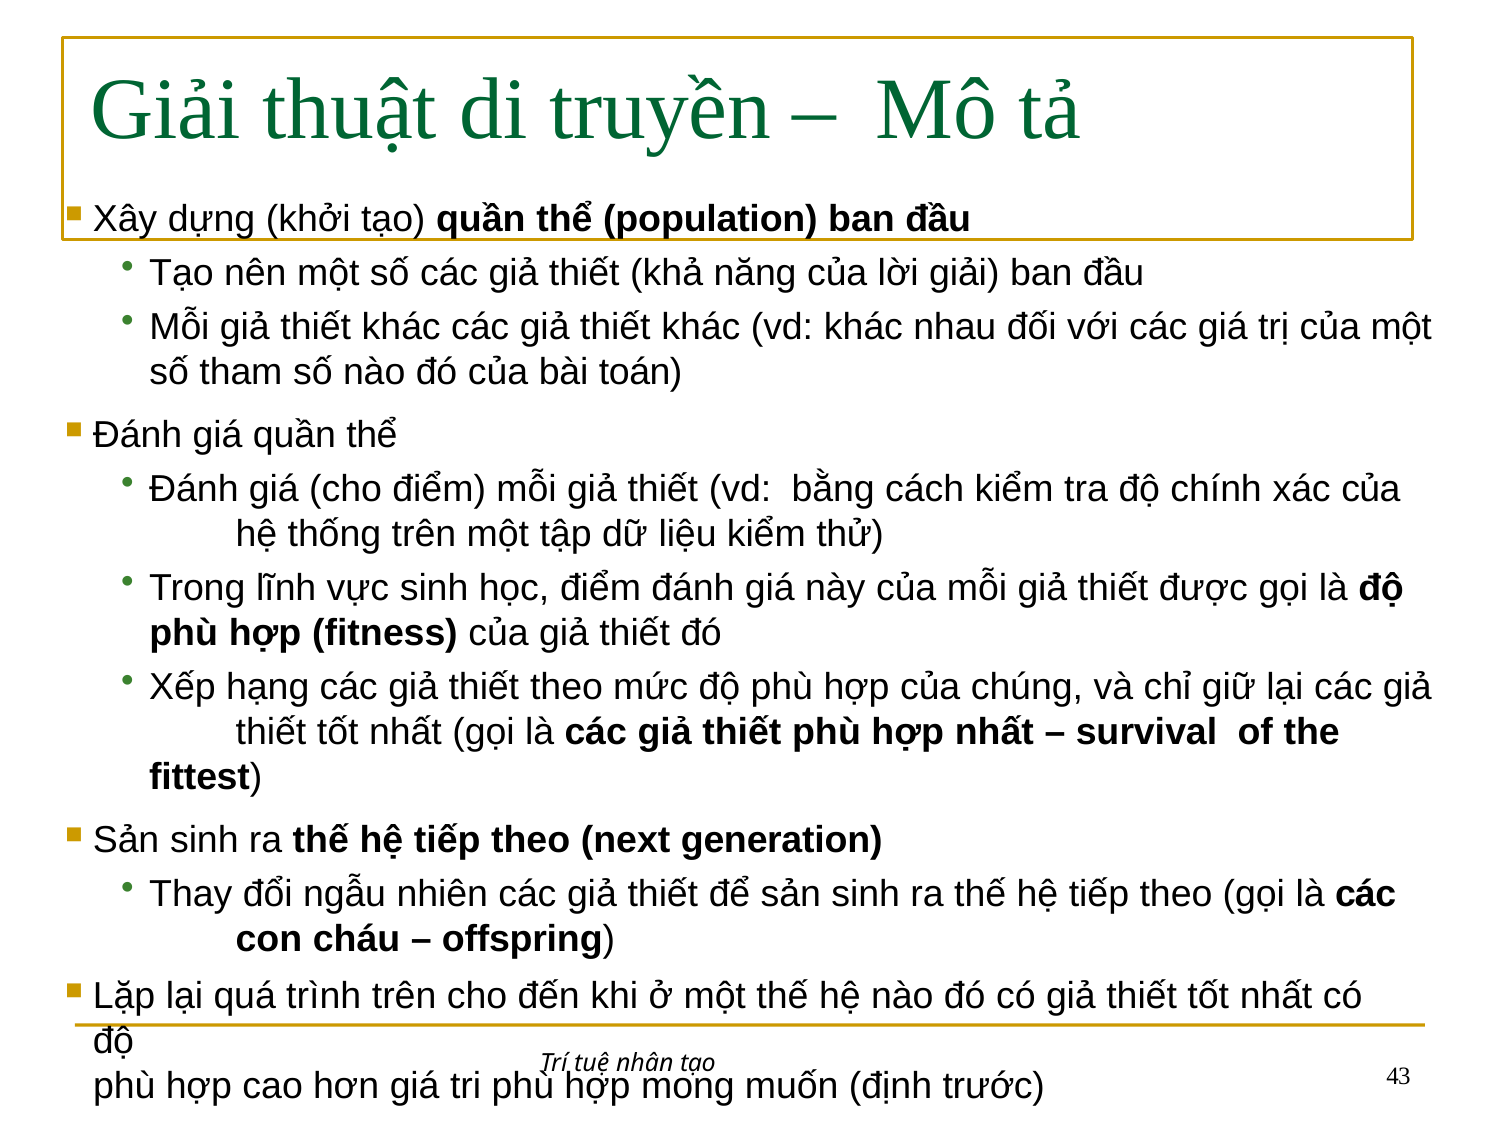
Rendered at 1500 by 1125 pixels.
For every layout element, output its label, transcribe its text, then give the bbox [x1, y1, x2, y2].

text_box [0, 642, 1500, 1125]
title Giải thuật di truyền – Mô tả [62, 37, 1413, 182]
text_box Xây dựng (khởi tạo) quần thể (population) ban đầu Tạo nên một số các giả thiết (khả năng của lời giải) ban đầu Mỗi giả thiết khác các giả thiết khác (vd: khác nhau đối với các giá trị của một số tham số nào đó của bài toán) Đánh giá quần thể Đánh giá (cho điểm) mỗi giả thiết (vd: bằng cách kiểm tra độ chính xác của hệ thống trên một tập dữ liệu kiểm thử) Trong lĩnh vực sinh học, điểm đánh giá này của mỗi giả thiết được gọi là độ phù hợp (fitness) của giả thiết đó Xếp hạng các giả thiết theo mức độ phù hợp của chúng, và chỉ giữ lại các giả thiết tốt nhất (gọi là các giả thiết phù hợp nhất – survival of the fittest) Sản sinh ra thế hệ tiếp theo (next generation) Thay đổi ngẫu nhiên các giả thiết để sản sinh ra thế hệ tiếp theo (gọi là các con cháu – offspring) Lặp lại quá trình trên cho đến khi ở một thế hệ nào đó có giả thiết tốt nhất có độ phù hợp cao hơn giá tri phù hợp mong muốn (định trước) [62, 182, 1437, 640]
